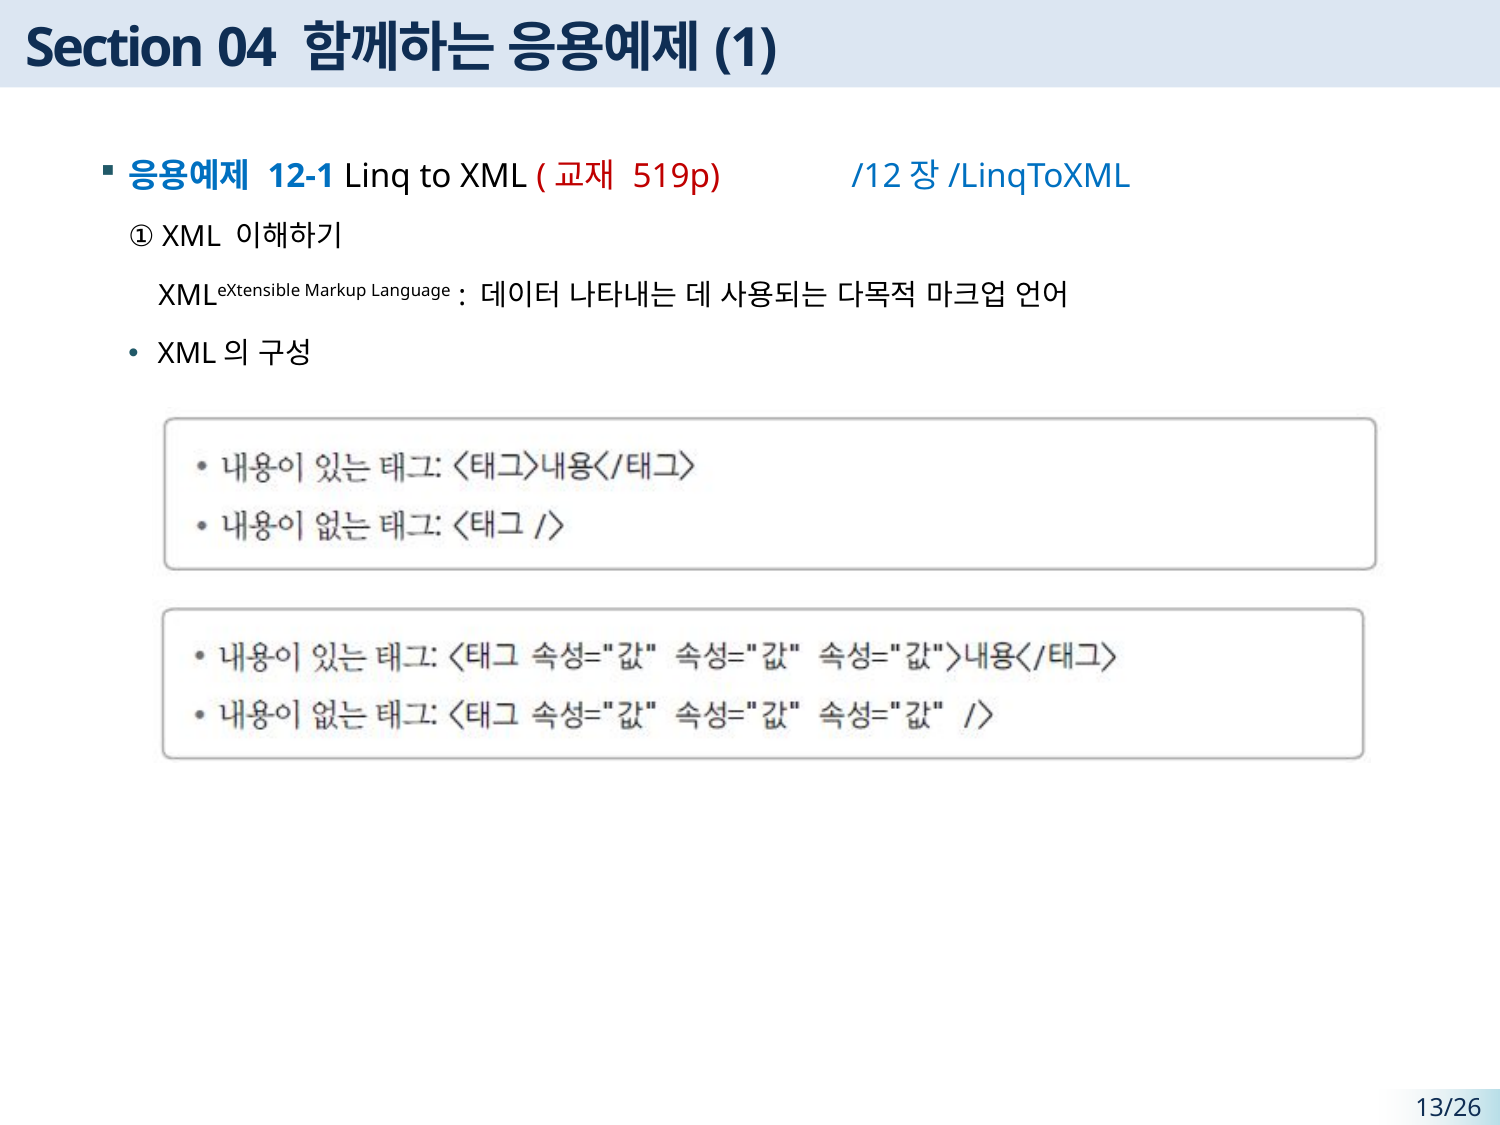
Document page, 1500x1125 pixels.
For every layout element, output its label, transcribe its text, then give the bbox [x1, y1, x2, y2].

list 응용예제 12-1 Linq to XML (교재 519p) /12장/LinqToXML ① XML 이해하기 XMLeXtensible Markup Language : 데이터 나타내는 데 사용되는 다목적 마크업 언어 XML의 구성 [10, 126, 1481, 1057]
title Section 04 함께하는 응용예제(1) [10, 5, 1288, 84]
picture [151, 407, 1387, 578]
picture [151, 599, 1371, 763]
